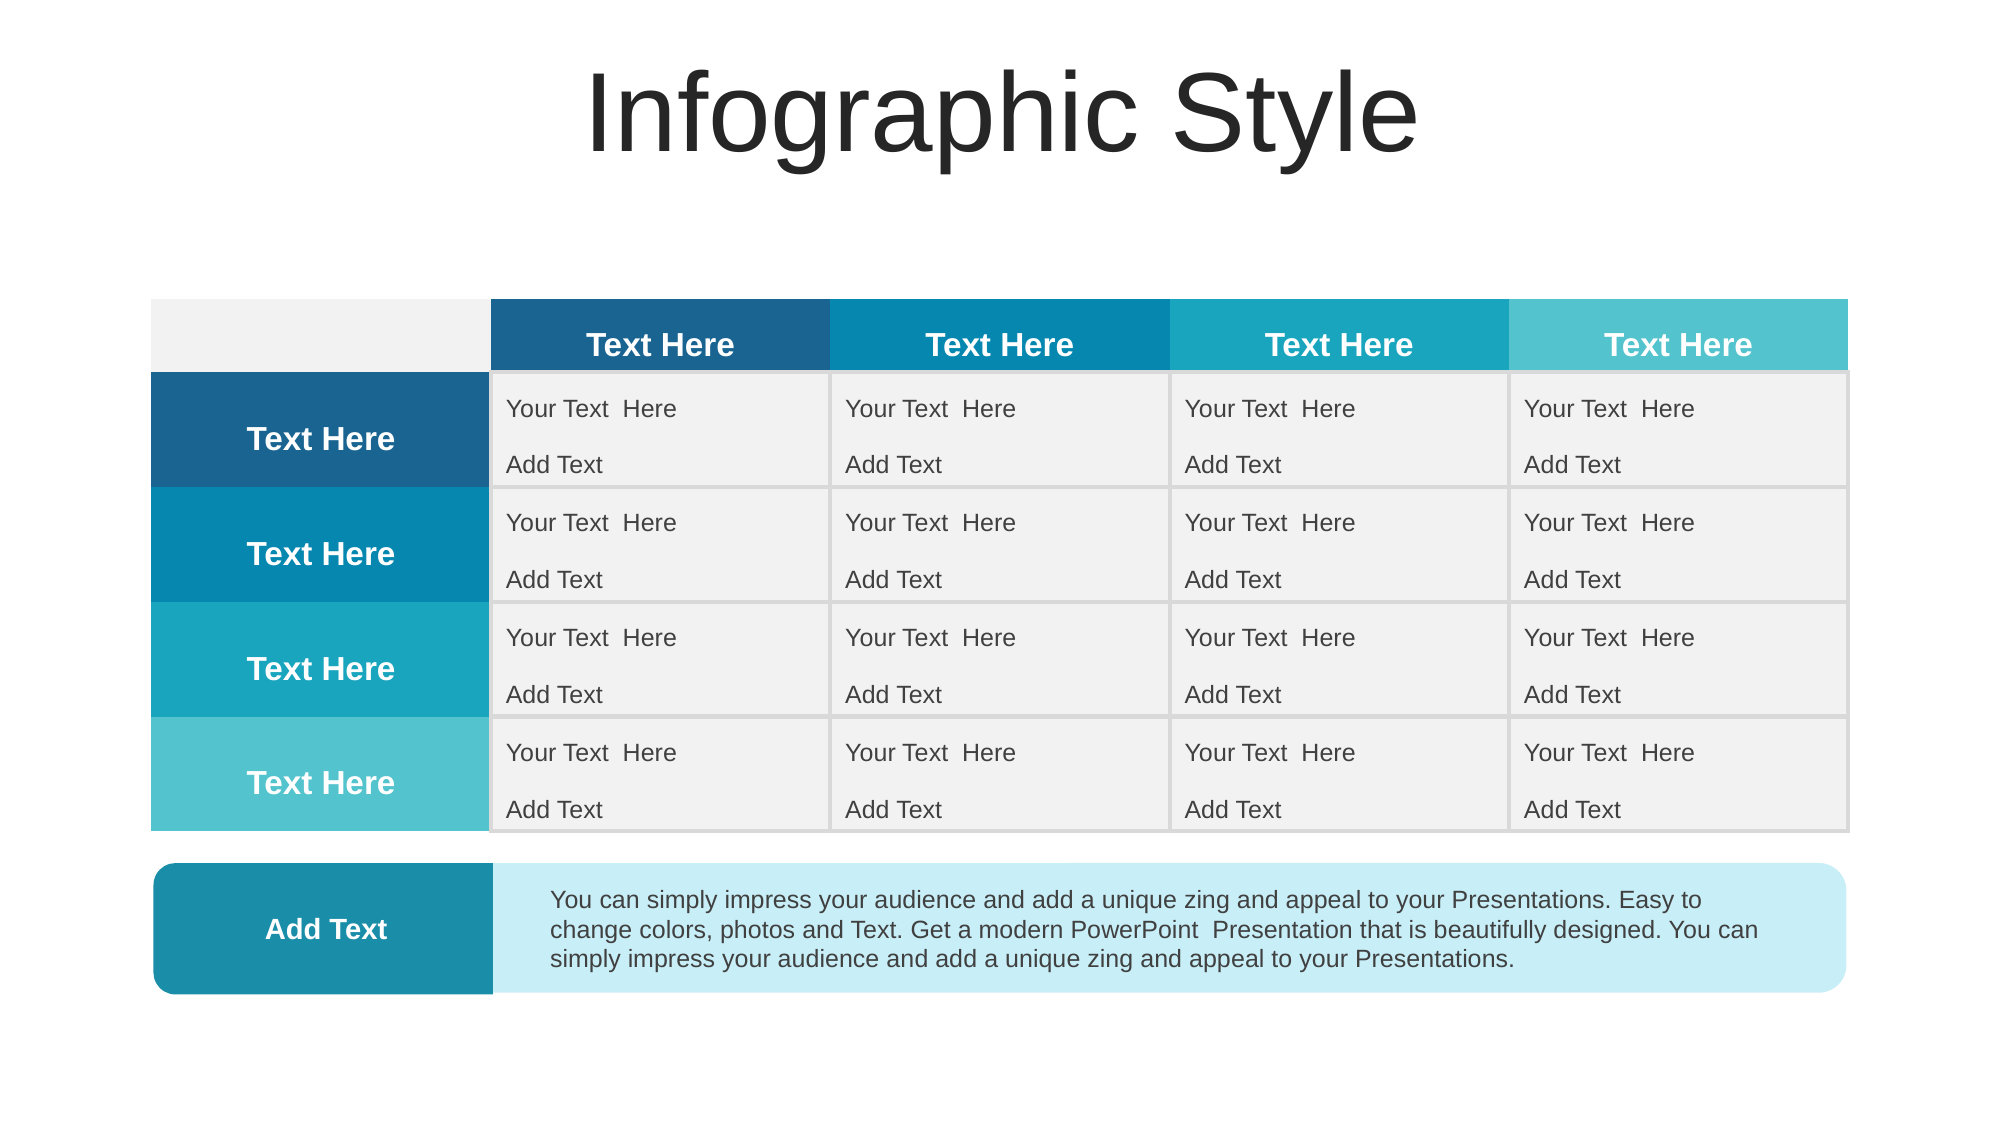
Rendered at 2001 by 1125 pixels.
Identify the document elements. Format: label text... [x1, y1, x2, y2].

table_cell Add Text [1172, 774, 1507, 829]
table_cell Add Text [493, 774, 828, 829]
table_cell Your Text Here [1172, 719, 1507, 774]
table_cell Your Text Here [1511, 374, 1846, 430]
table_cell Your Text Here [1511, 489, 1846, 544]
table_cell Add Text [832, 430, 1168, 485]
table_cell Add Text [1511, 544, 1846, 600]
table_cell Add Text [493, 659, 828, 714]
table_cell Add Text [1511, 659, 1846, 714]
table_cell Your Text Here [832, 719, 1168, 774]
table_cell Your Text Here [1172, 374, 1507, 430]
table_header Text Here [830, 299, 1170, 370]
table_header Text Here [491, 299, 830, 370]
table_cell Add Text [493, 430, 828, 485]
table_cell Your Text Here [1172, 489, 1507, 544]
table_cell Your Text Here [1511, 719, 1846, 774]
table_cell Text Here [151, 487, 489, 602]
table_cell Your Text Here [493, 719, 828, 774]
table_cell Your Text Here [493, 489, 828, 544]
table_cell Your Text Here [832, 374, 1168, 430]
list Infographic Style [53, 55, 1952, 175]
table_cell Add Text [1511, 430, 1846, 485]
table_cell Your Text Here [1511, 604, 1846, 659]
table_cell Your Text Here [493, 604, 828, 659]
table_header Text Here [1509, 299, 1848, 370]
table_cell Text Here [151, 602, 489, 717]
table_cell Add Text [1172, 659, 1507, 714]
table_cell Add Text [1172, 544, 1507, 600]
table_cell Your Text Here [493, 374, 828, 430]
table_cell Add Text [1172, 430, 1507, 485]
table_cell Text Here [151, 717, 489, 831]
table_header Text Here [1170, 299, 1509, 370]
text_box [153, 862, 1847, 995]
table_cell Your Text Here [832, 604, 1168, 659]
table_cell Add Text [832, 659, 1168, 714]
table_cell Add Text [1511, 774, 1846, 829]
table_cell Add Text [832, 544, 1168, 600]
table_cell Add Text [493, 544, 828, 600]
table_cell Add Text [832, 774, 1168, 829]
table_cell Text Here [151, 372, 489, 487]
table_cell Your Text Here [832, 489, 1168, 544]
table_cell Your Text Here [1172, 604, 1507, 659]
table_header [151, 299, 491, 372]
